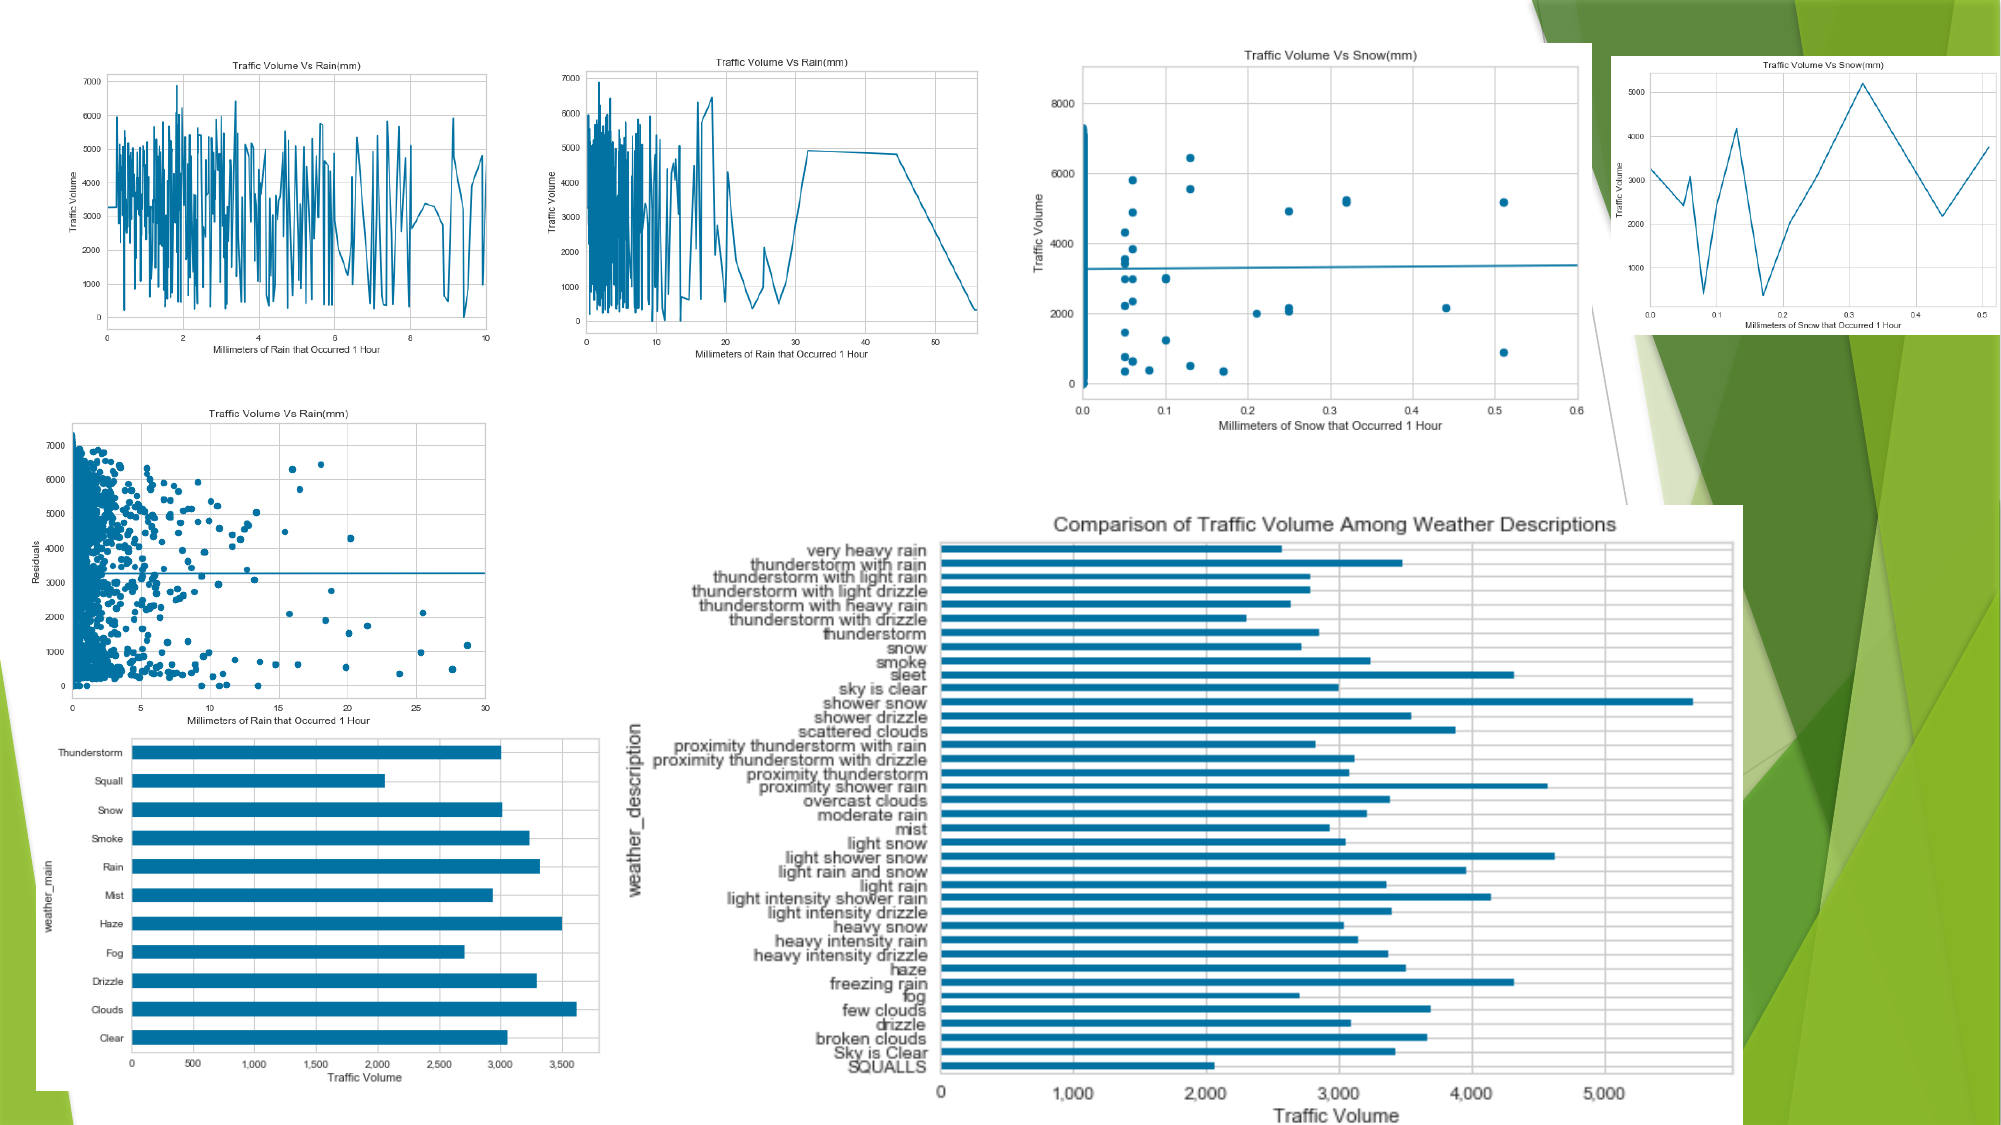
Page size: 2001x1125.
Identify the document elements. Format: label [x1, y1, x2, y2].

picture [1027, 42, 1593, 440]
picture [1610, 56, 2000, 336]
picture [64, 56, 497, 361]
picture [616, 504, 1743, 1125]
picture [24, 402, 607, 1091]
picture [541, 51, 982, 366]
